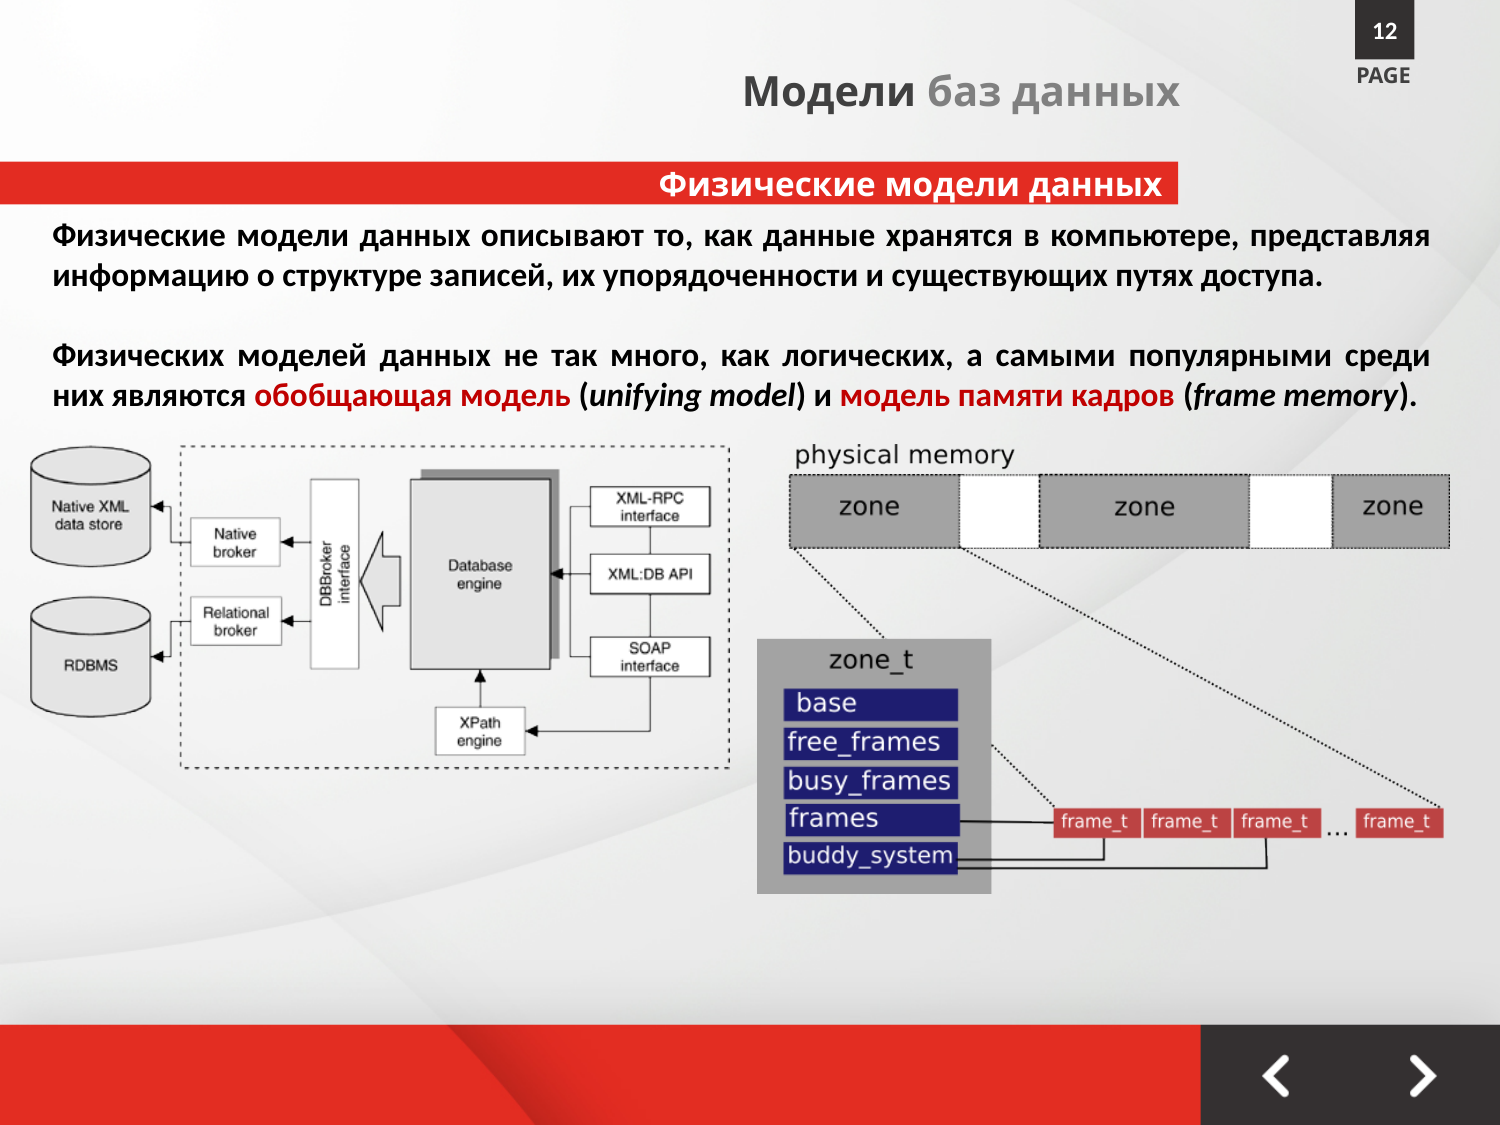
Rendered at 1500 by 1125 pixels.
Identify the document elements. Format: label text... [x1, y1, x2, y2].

text_box PAGE [1341, 54, 1426, 96]
picture [0, 0, 1500, 1125]
text_box 12 [1353, 0, 1417, 61]
text_box Модели баз данных [22, 57, 1196, 123]
text_box Физические модели данных описывают то, как данные хранятся в компьютере, представляя информацию о структуре записей, их упорядоченности и существующих путях доступа. Физических моделей данных не так много, как логических, а самыми популярными среди них являются обобщающая модель (unifying model) и модель памяти кадров (frame memory). [37, 206, 1448, 421]
subtitle Физические модели данных [0, 161, 1179, 205]
